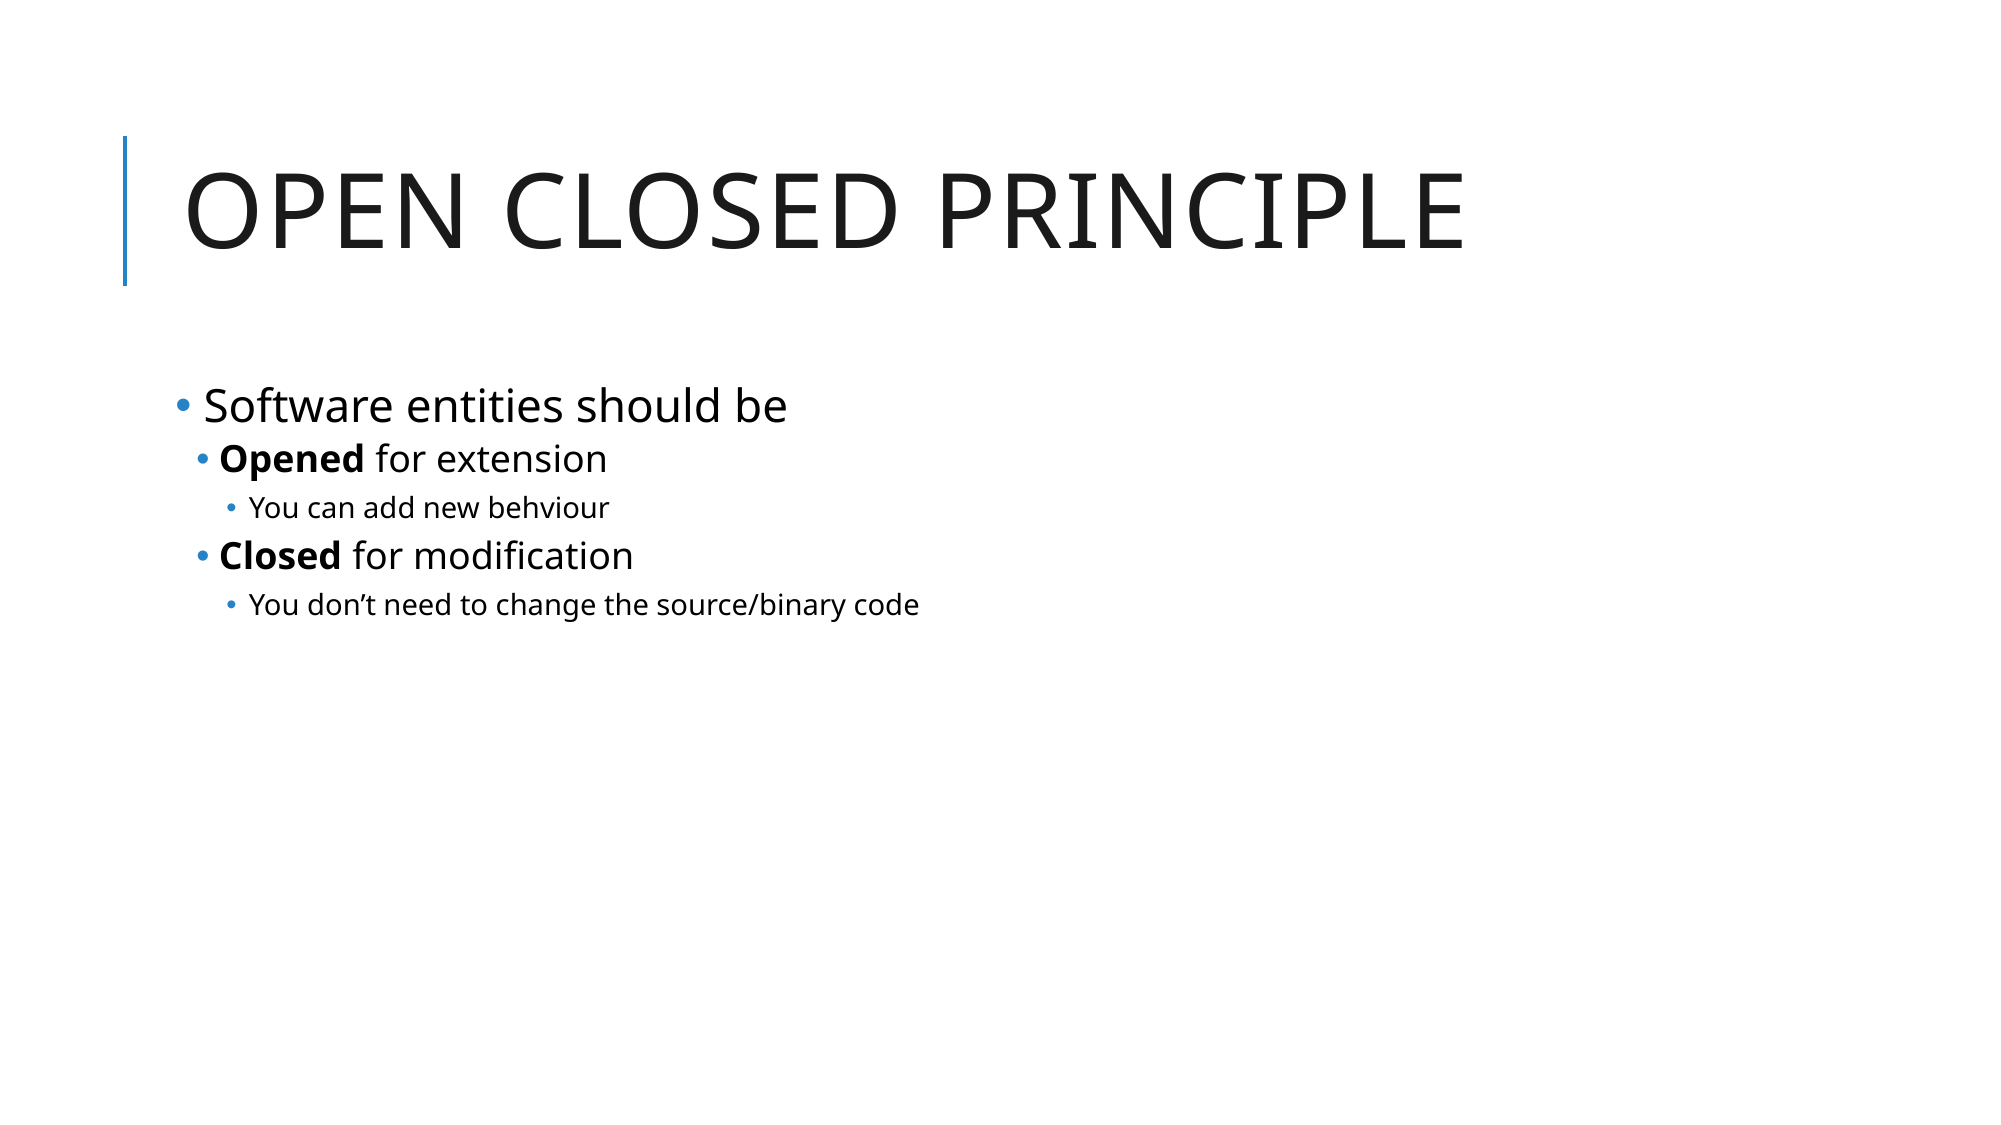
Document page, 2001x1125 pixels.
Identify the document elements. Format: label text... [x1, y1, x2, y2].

title Open Closed Principle [168, 96, 1763, 342]
list Software entities should be Opened for extension You can add new behviour Closed for modification You don’t need to change the source/binary code [168, 375, 1763, 1035]
